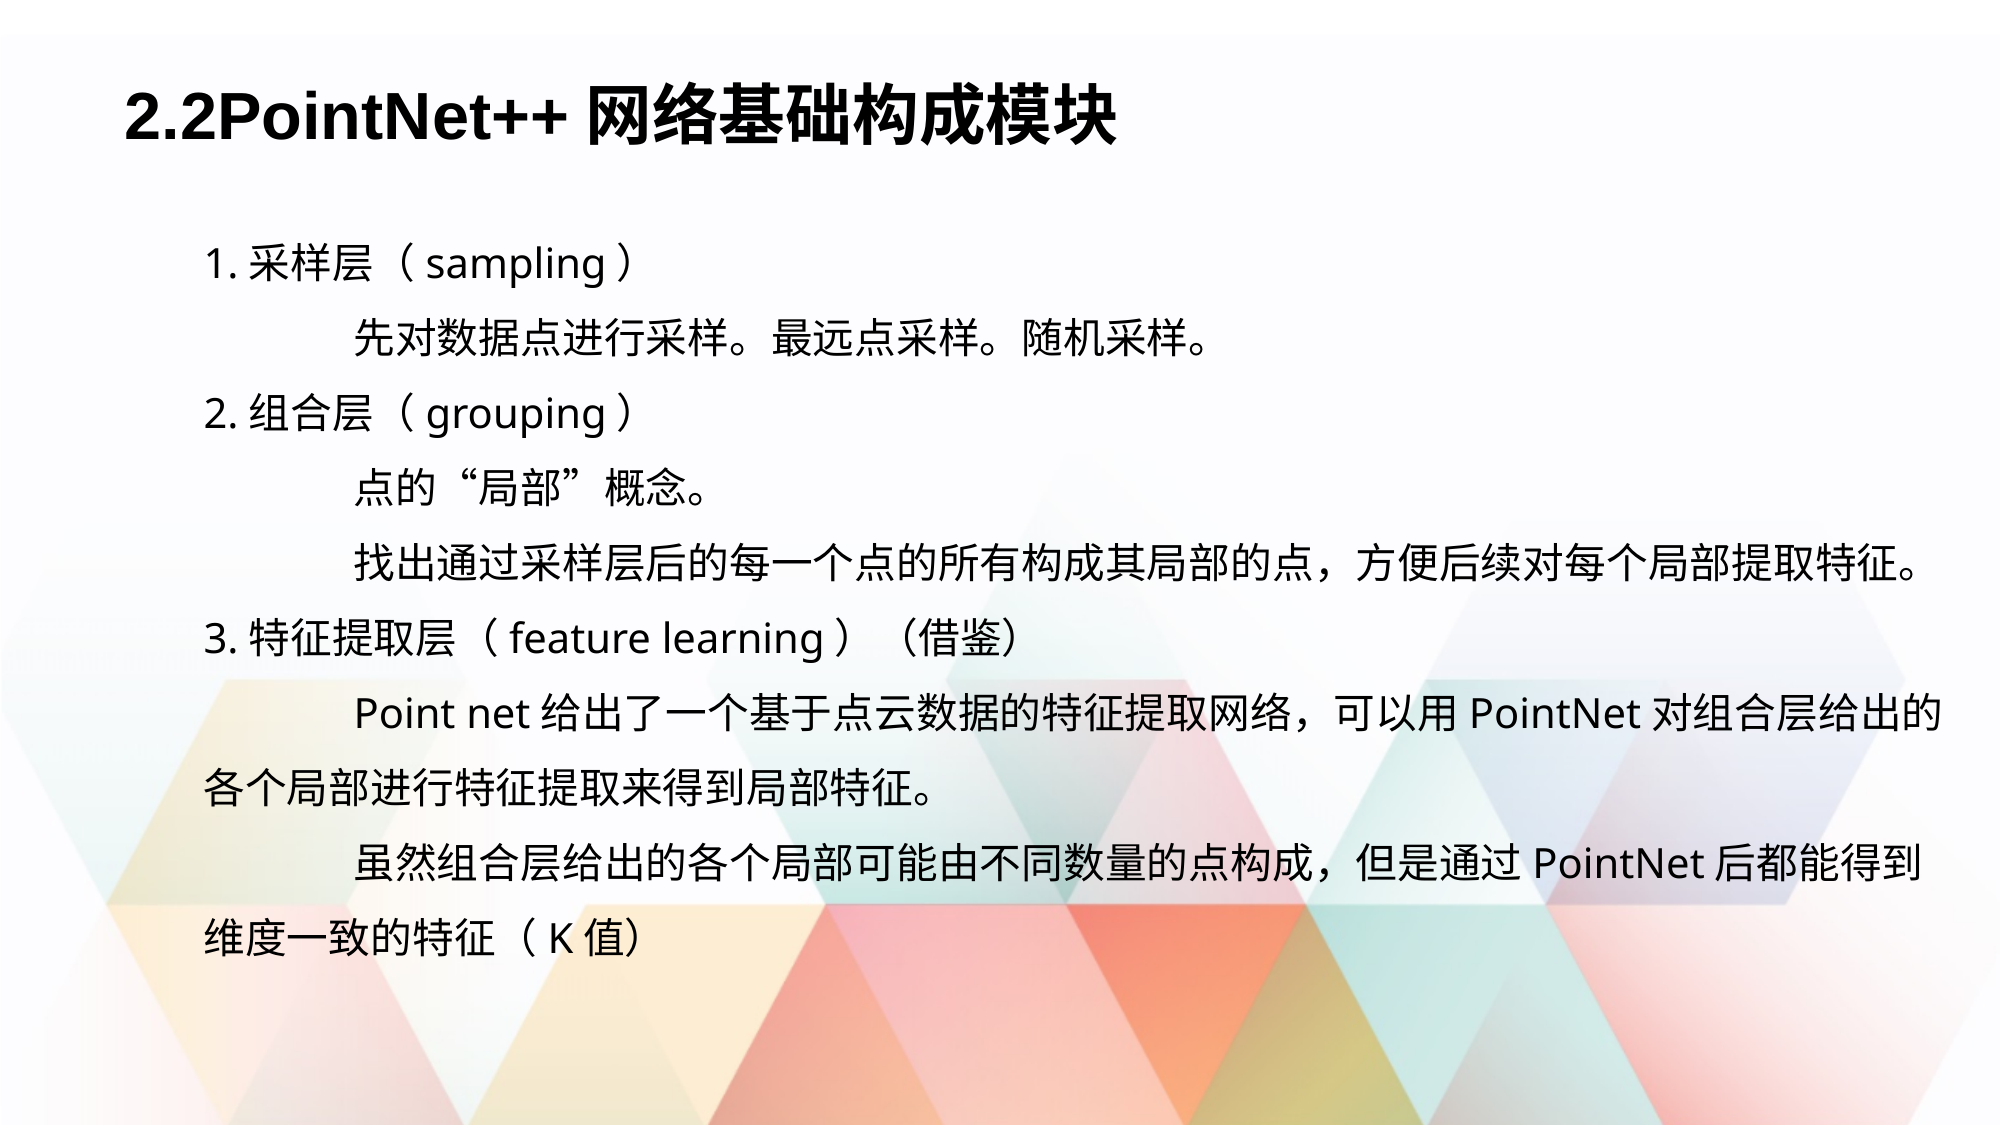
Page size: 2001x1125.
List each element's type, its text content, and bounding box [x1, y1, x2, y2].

text_box 1.采样层（sampling） 先对数据点进行采样。最远点采样。随机采样。 2.组合层（grouping） 点的“局部”概念。 找出通过采样层后的每一个点的所有构成其局部的点，方便后续对每个局部提取特征。 3.特征提取层（feature learning）（借鉴） Point net给出了一个基于点云数据的特征提取网络，可以用PointNet对组合层给出的各个局部进行特征提取来得到局部特征。 虽然组合层给出的各个局部可能由不同数量的点构成，但是通过PointNet后都能得到维度一致的特征（K值） [188, 204, 1969, 970]
picture [3, 0, 2000, 1125]
text_box 2.2PointNet++网络基础构成模块 [109, 67, 1890, 169]
